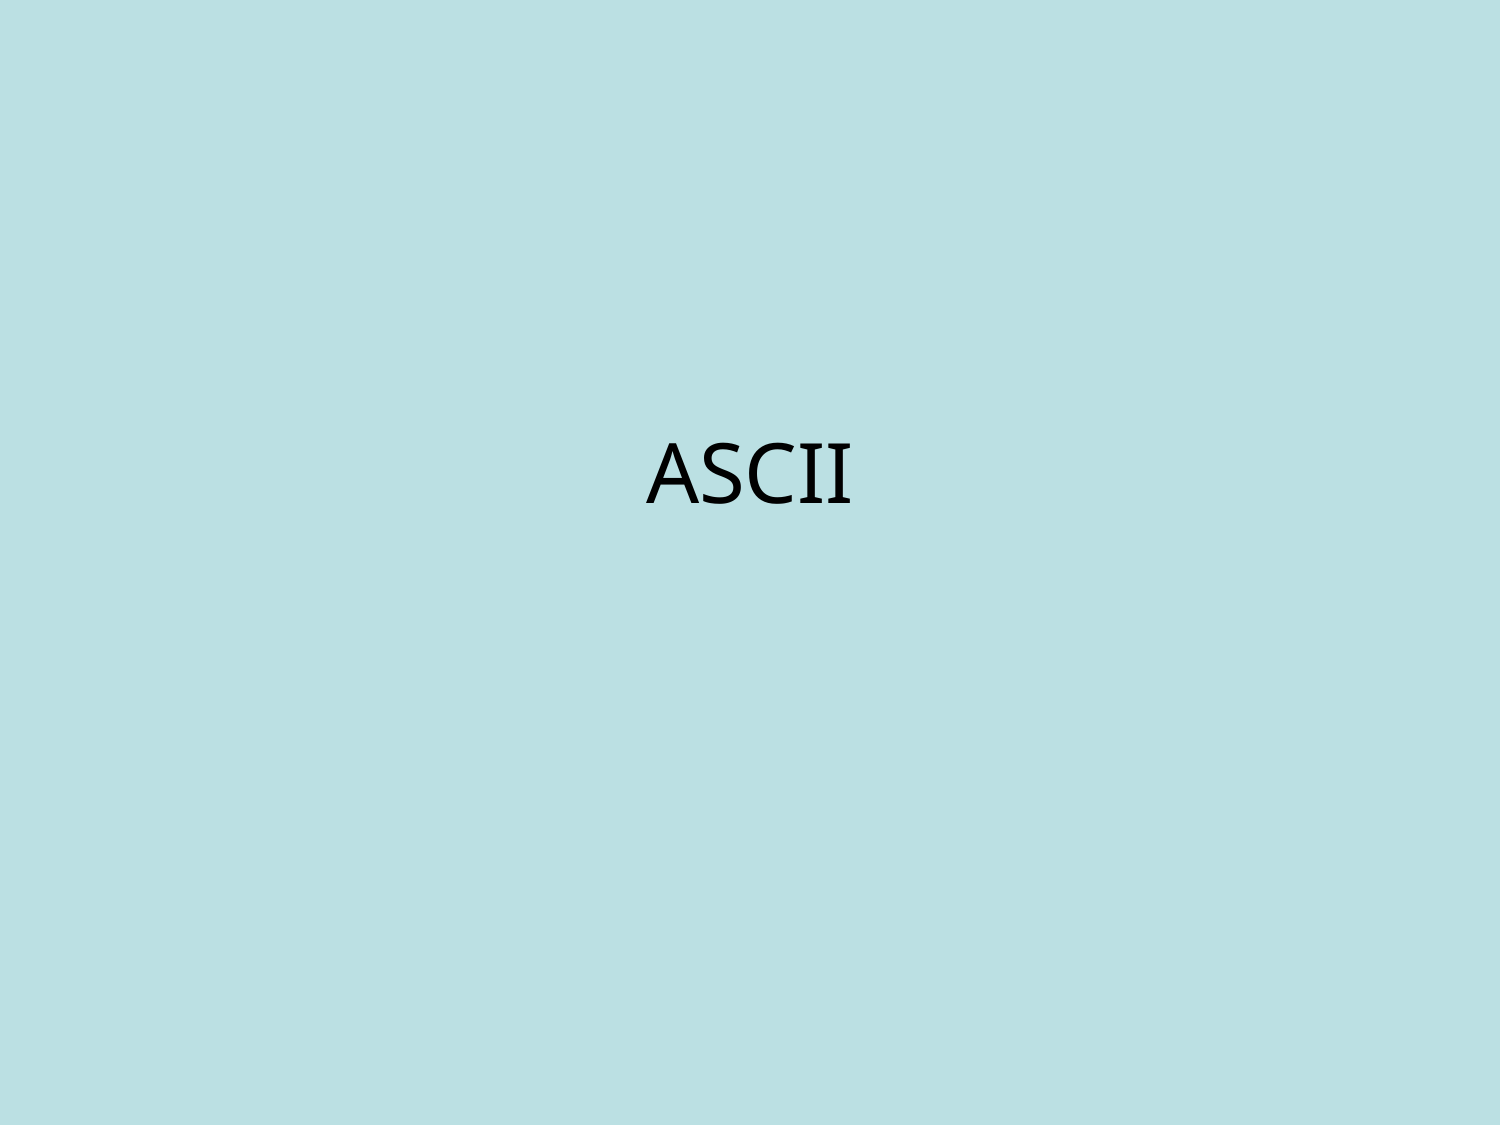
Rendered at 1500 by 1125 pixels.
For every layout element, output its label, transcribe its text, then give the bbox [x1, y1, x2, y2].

title ASCII [112, 349, 1388, 591]
